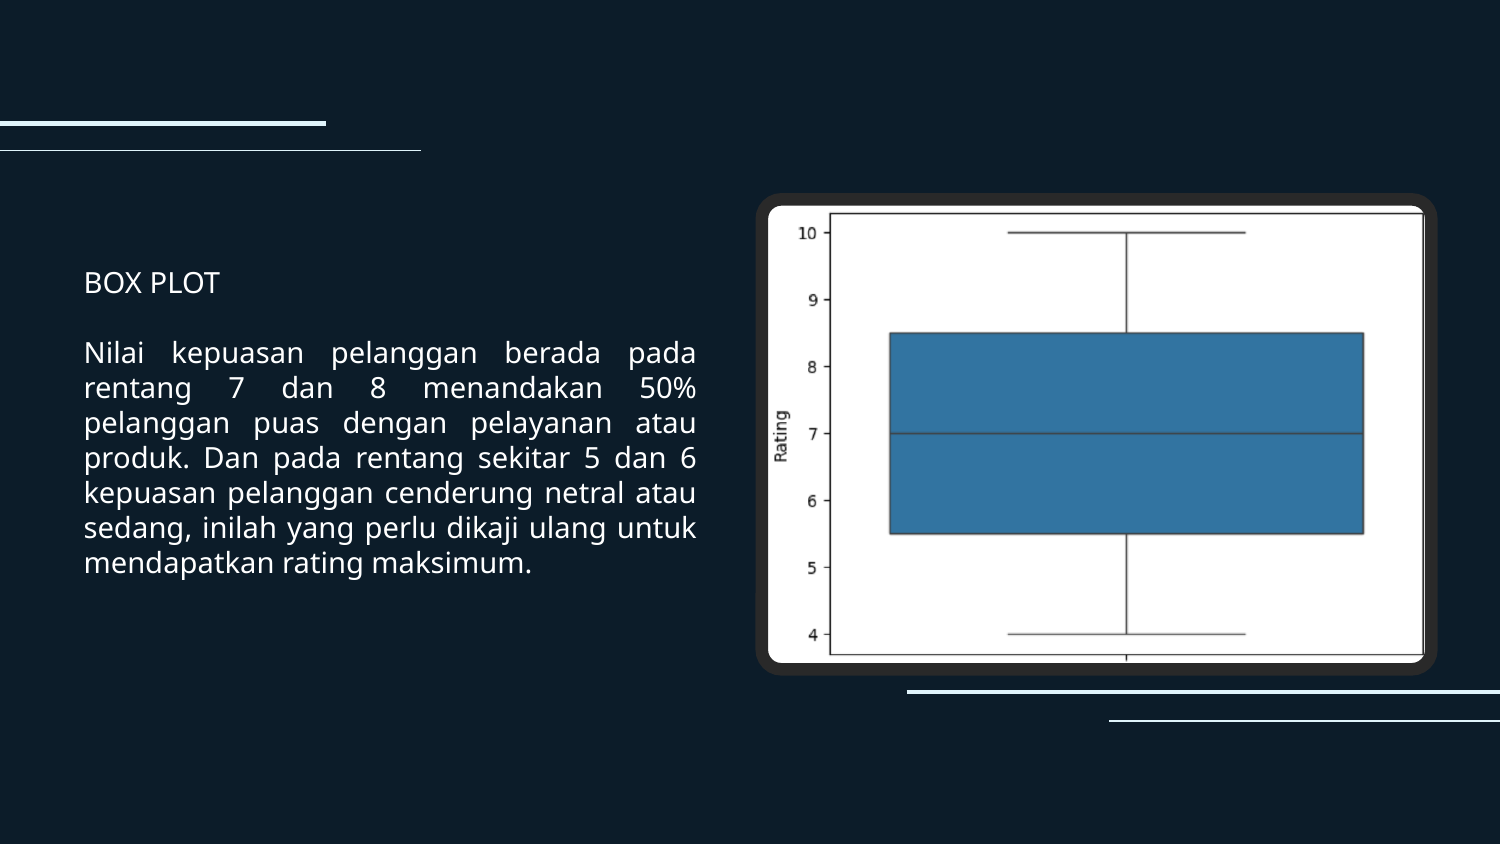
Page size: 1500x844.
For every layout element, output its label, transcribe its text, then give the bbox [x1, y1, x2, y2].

picture [761, 199, 1432, 670]
subtitle BOX PLOT Nilai kepuasan pelanggan berada pada rentang 7 dan 8 menandakan 50% pelanggan puas dengan pelayanan atau produk. Dan pada rentang sekitar 5 dan 6 kepuasan pelanggan cenderung netral atau sedang, inilah yang perlu dikaji ulang untuk mendapatkan rating maksimum. [68, 249, 713, 595]
